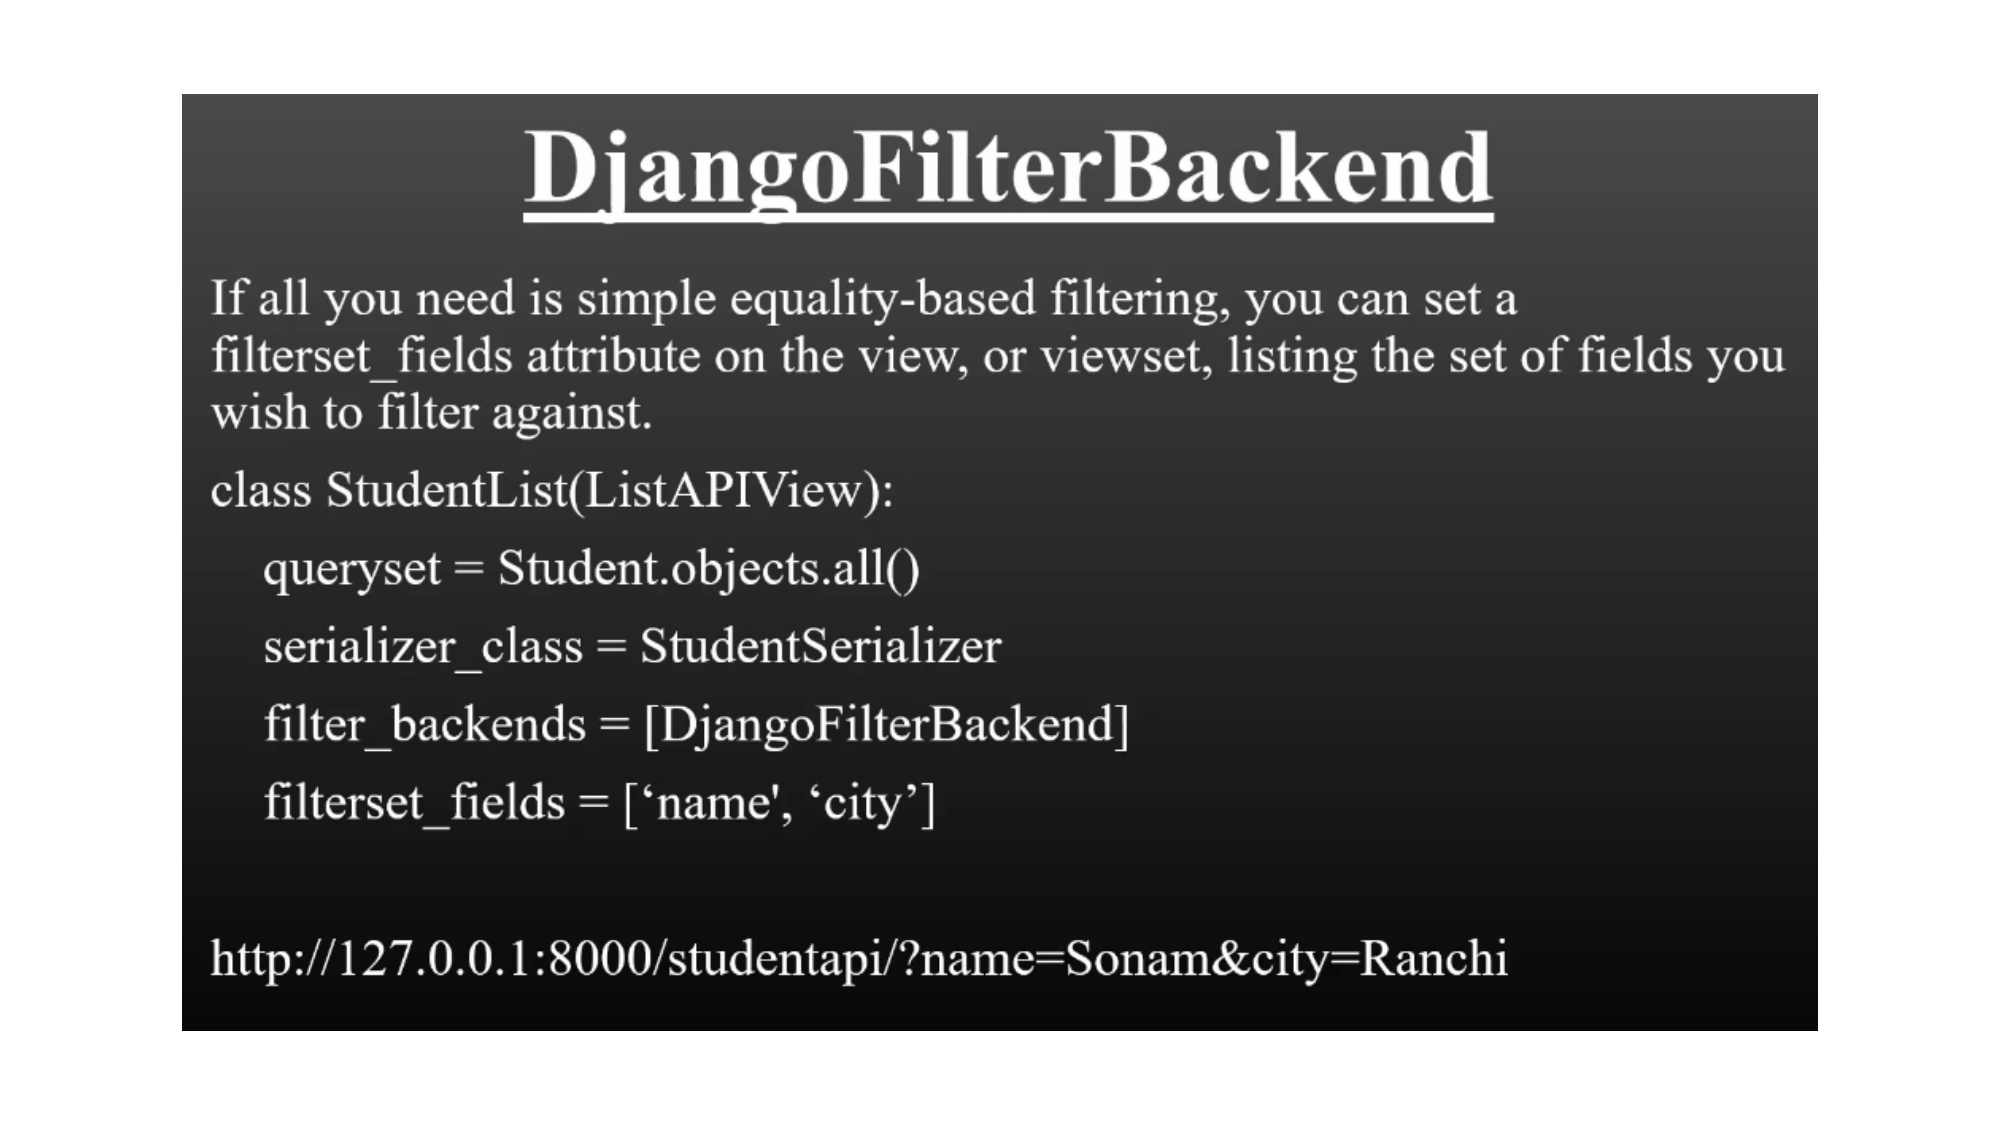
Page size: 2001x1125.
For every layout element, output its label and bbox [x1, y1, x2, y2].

list [182, 94, 1818, 1031]
